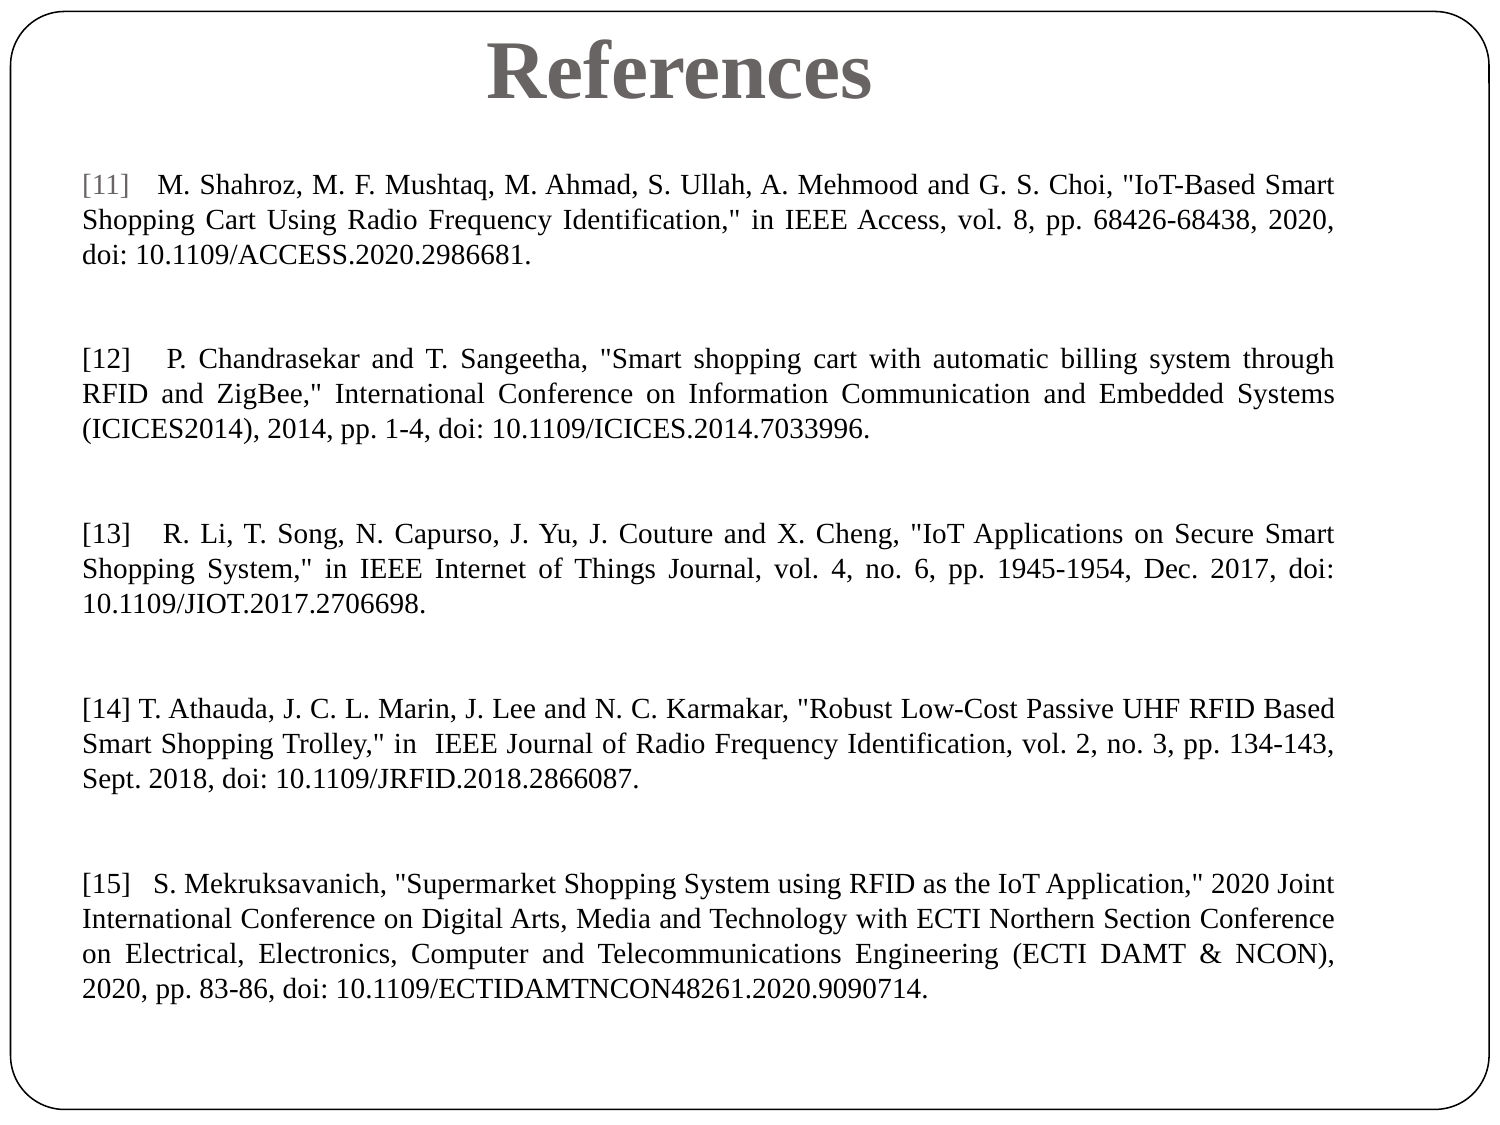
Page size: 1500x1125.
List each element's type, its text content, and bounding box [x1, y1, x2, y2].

list References [58, 0, 1442, 167]
text_box [11] M. Shahroz, M. F. Mushtaq, M. Ahmad, S. Ullah, A. Mehmood and G. S. Choi, "IoT-Based Smart Shopping Cart Using Radio Frequency Identification," in IEEE Access, vol. 8, pp. 68426-68438, 2020, doi: 10.1109/ACCESS.2020.2986681. [12] P. Chandrasekar and T. Sangeetha, "Smart shopping cart with automatic billing system through RFID and ZigBee," International Conference on Information Communication and Embedded Systems (ICICES2014), 2014, pp. 1-4, doi: 10.1109/ICICES.2014.7033996. [13] R. Li, T. Song, N. Capurso, J. Yu, J. Couture and X. Cheng, "IoT Applications on Secure Smart Shopping System," in IEEE Internet of Things Journal, vol. 4, no. 6, pp. 1945-1954, Dec. 2017, doi: 10.1109/JIOT.2017.2706698. [14] T. Athauda, J. C. L. Marin, J. Lee and N. C. Karmakar, "Robust Low-Cost Passive UHF RFID Based Smart Shopping Trolley," in IEEE Journal of Radio Frequency Identification, vol. 2, no. 3, pp. 134-143, Sept. 2018, doi: 10.1109/JRFID.2018.2866087. [15] S. Mekruksavanich, "Supermarket Shopping System using RFID as the IoT Application," 2020 Joint International Conference on Digital Arts, Media and Technology with ECTI Northern Section Conference on Electrical, Electronics, Computer and Telecommunications Engineering (ECTI DAMT & NCON), 2020, pp. 83-86, doi: 10.1109/ECTIDAMTNCON48261.2020.9090714. [67, 115, 1352, 835]
